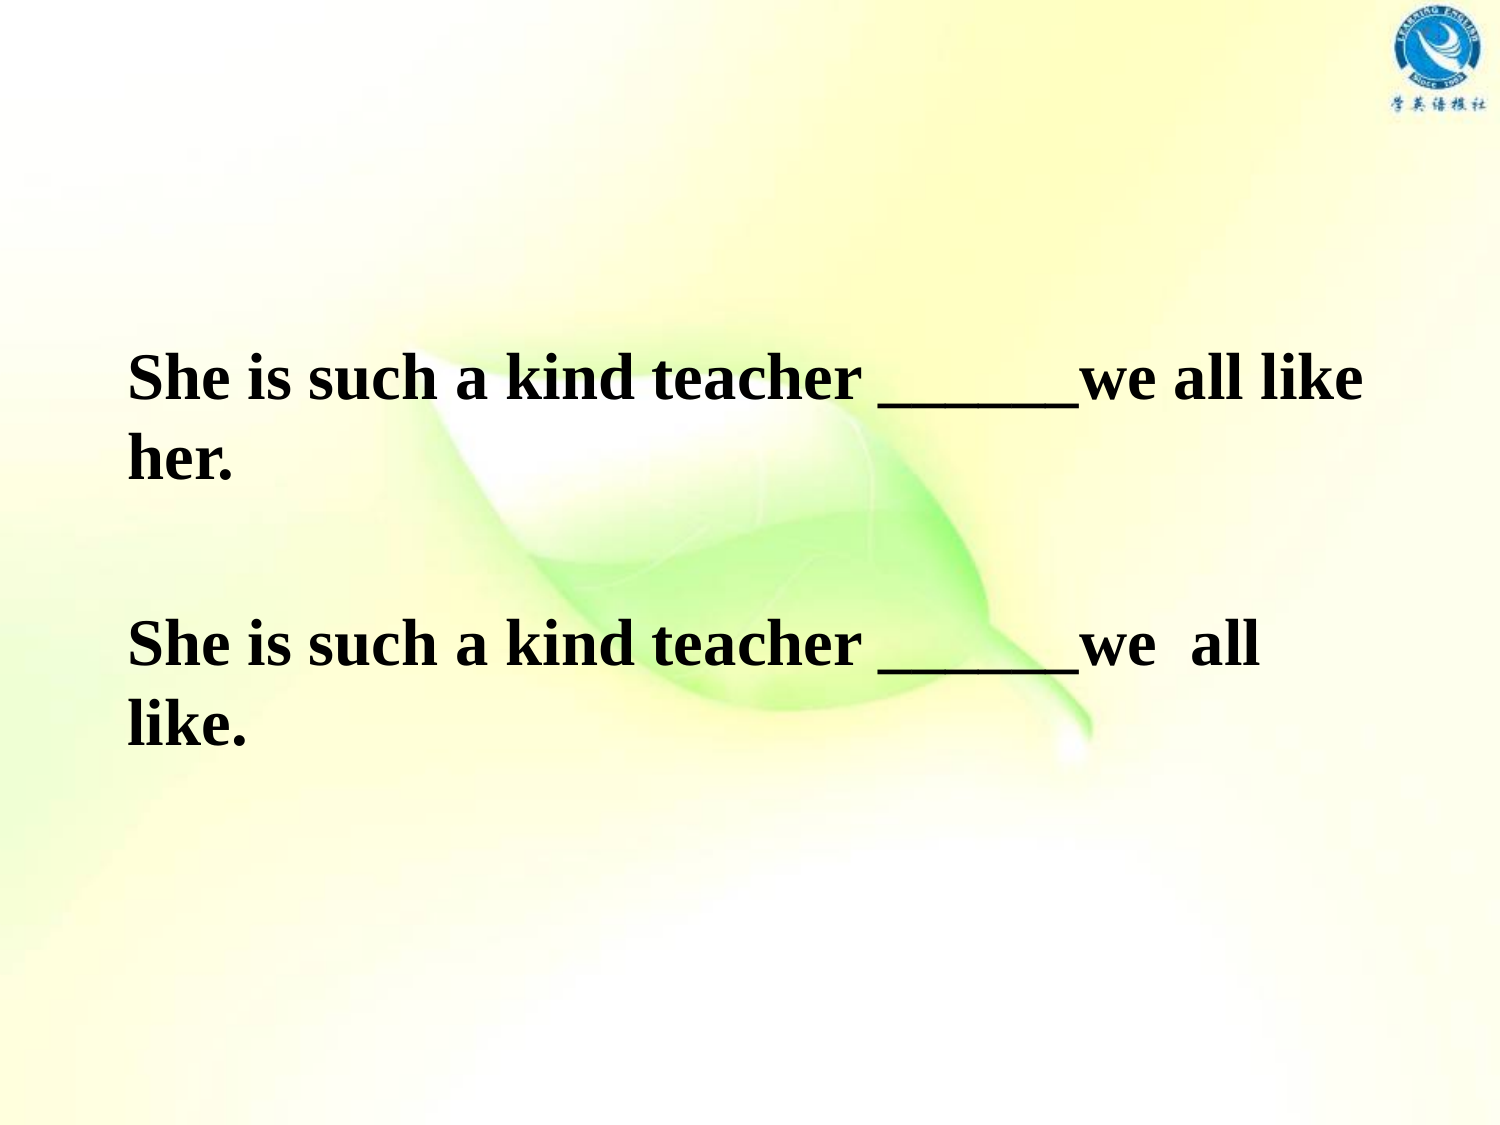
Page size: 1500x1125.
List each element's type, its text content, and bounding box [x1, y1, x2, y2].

list She is such a kind teacher ______we all like her. She is such a kind teacher ______we all like. [112, 324, 1388, 1000]
picture [0, 0, 1500, 1125]
